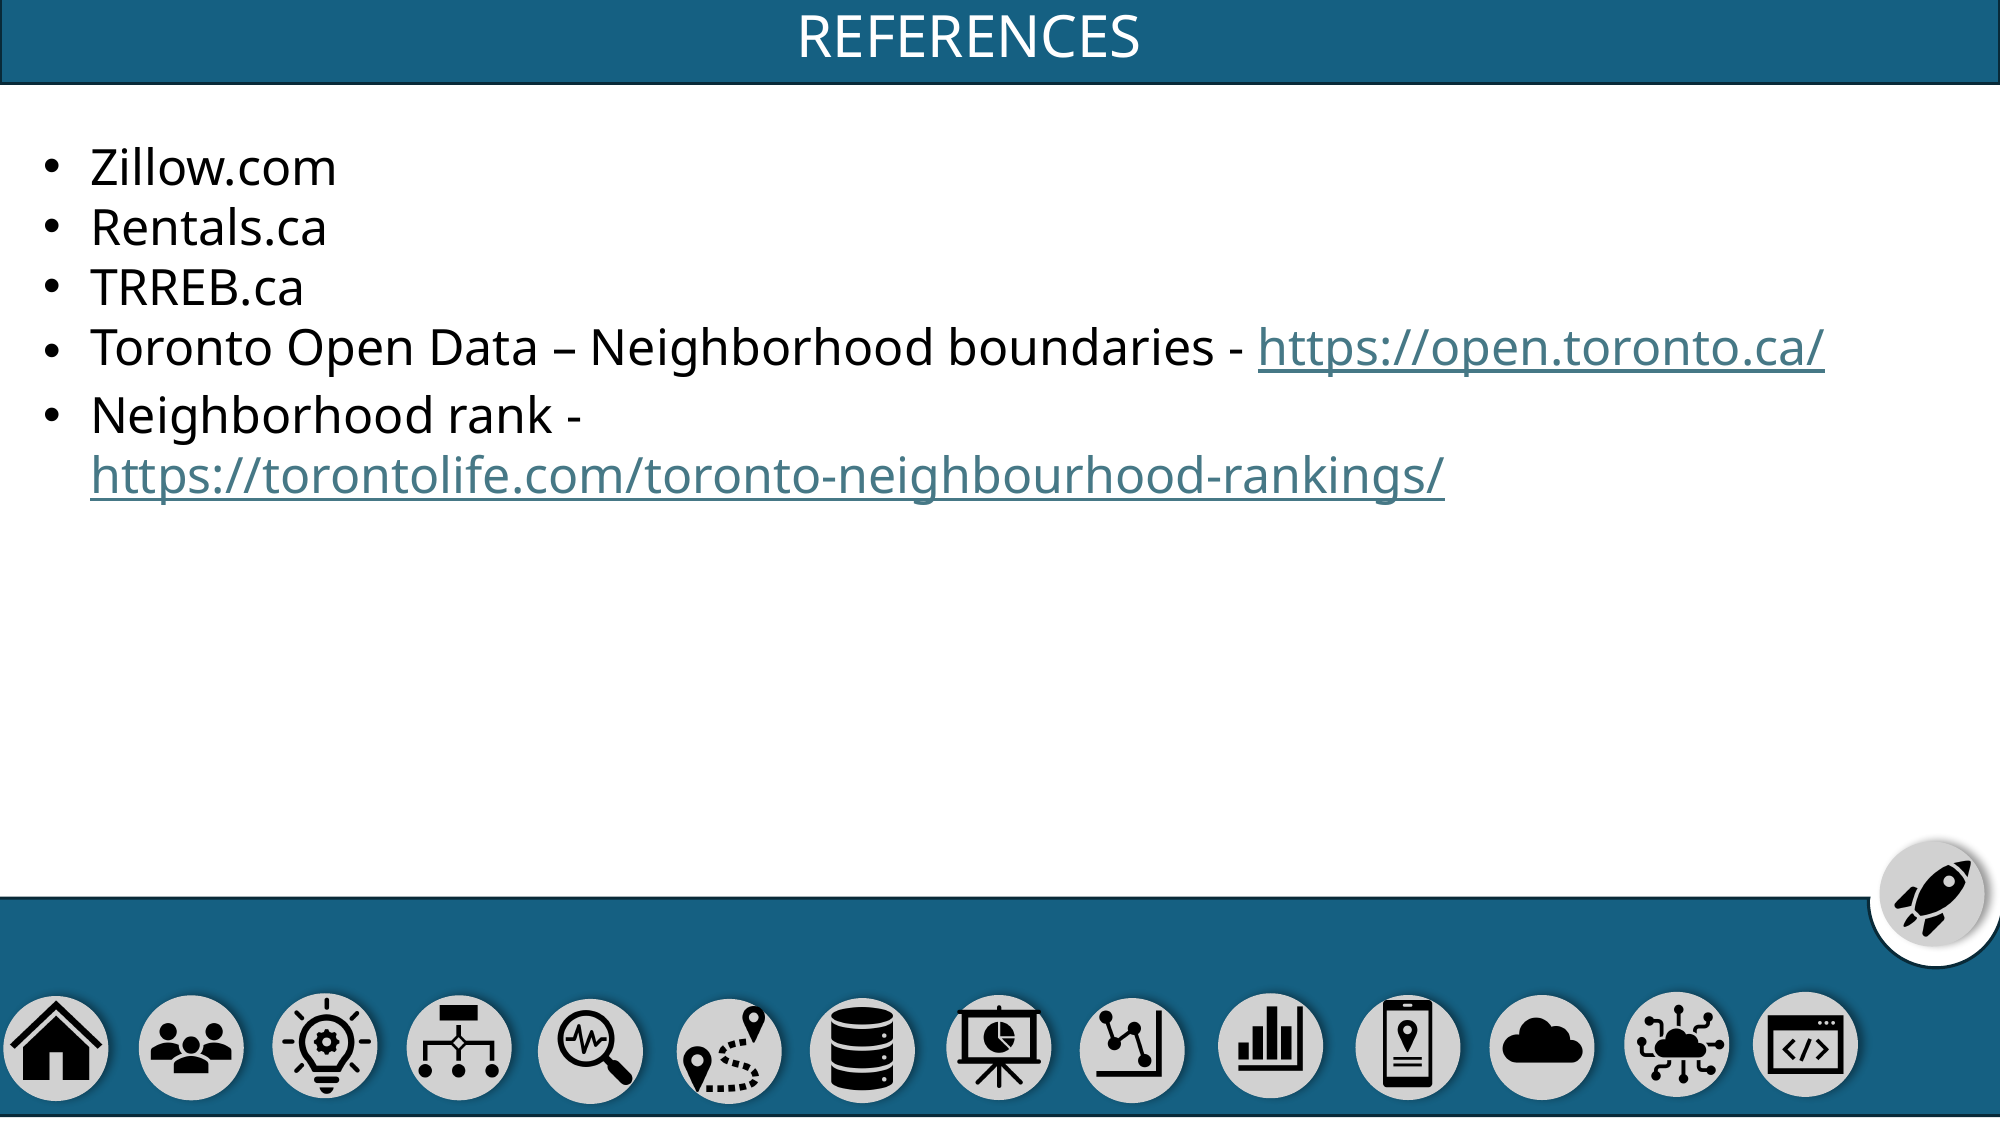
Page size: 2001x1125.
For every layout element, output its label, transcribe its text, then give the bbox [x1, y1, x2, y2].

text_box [809, 995, 916, 1104]
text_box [1079, 997, 1186, 1104]
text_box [404, 986, 513, 1101]
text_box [537, 998, 644, 1105]
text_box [271, 992, 381, 1101]
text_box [138, 994, 245, 1101]
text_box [670, 998, 783, 1105]
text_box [1488, 994, 1595, 1101]
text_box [1879, 841, 1986, 948]
text_box [0, 0, 2000, 85]
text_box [1354, 994, 1461, 1101]
text_box Zillow.com Rentals.ca TRREB.ca Toronto Open Data – Neighborhood boundaries - https://open.toronto.ca/ Neighborhood rank - https://torontolife.com/toronto-neighbourhood-rankings/ [28, 128, 1908, 580]
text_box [945, 992, 1052, 1101]
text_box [1217, 992, 1324, 1099]
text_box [2, 986, 109, 1102]
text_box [1623, 991, 1730, 1098]
text_box REFERENCES [781, 0, 1279, 77]
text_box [1752, 991, 1859, 1098]
text_box [0, 896, 2000, 1118]
